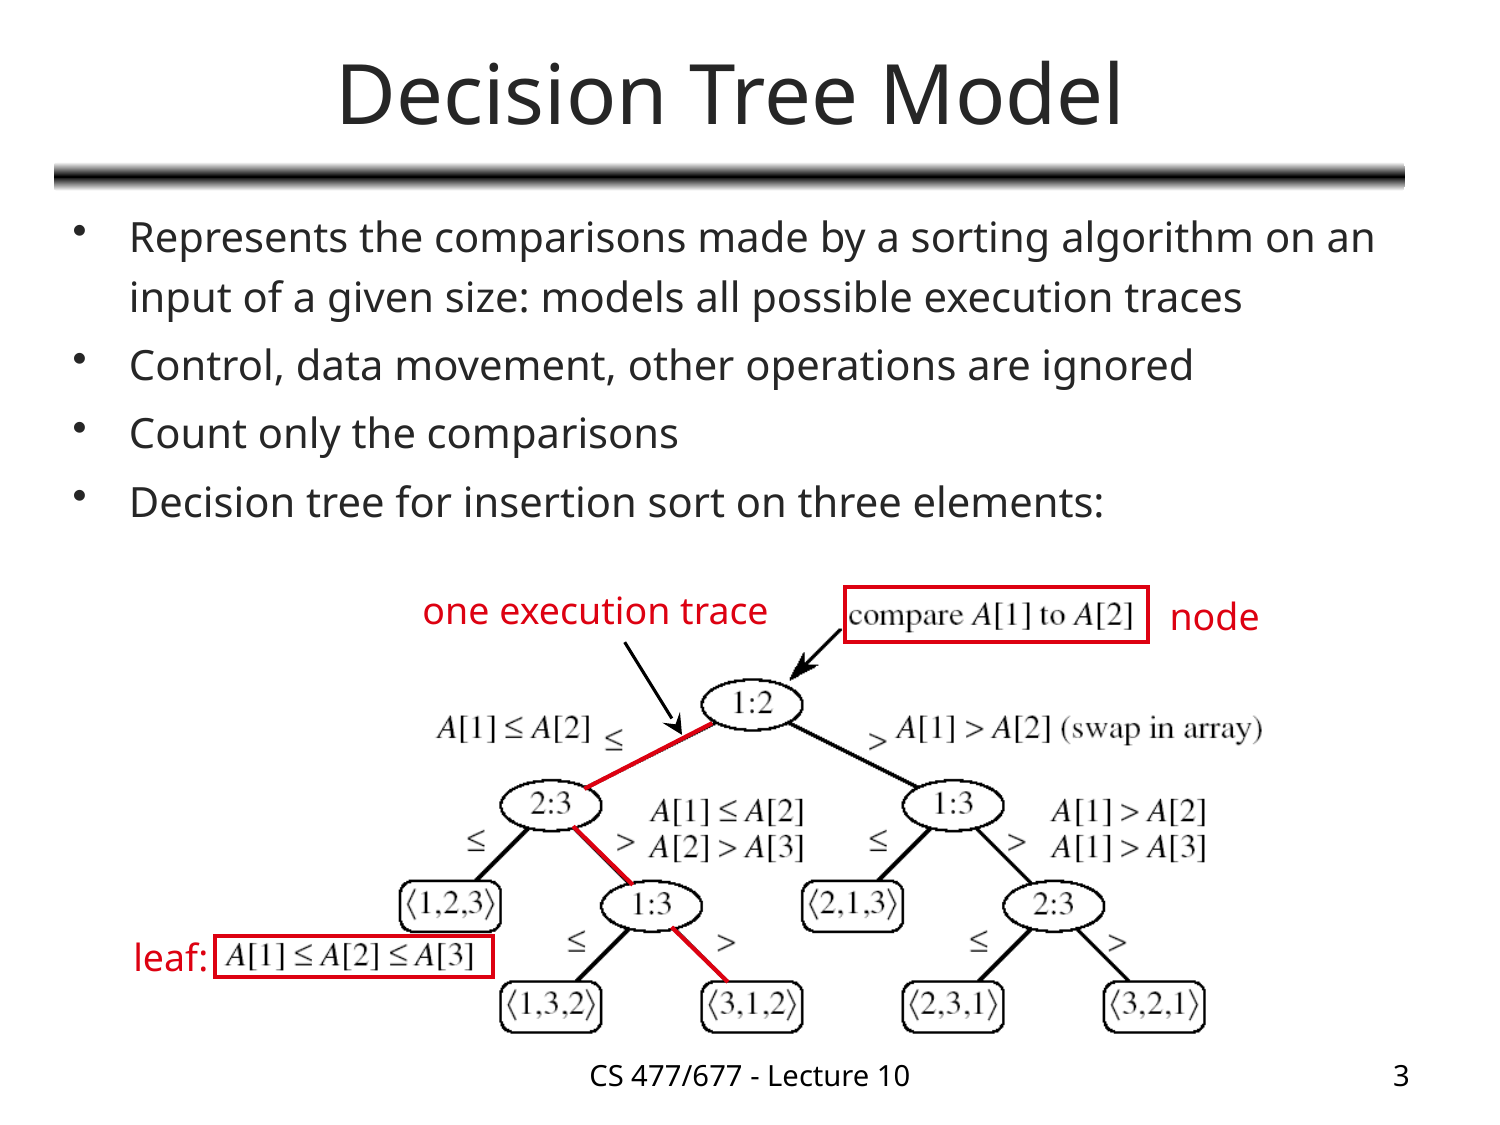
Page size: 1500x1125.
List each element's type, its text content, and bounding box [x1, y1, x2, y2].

footer CS 477/677 - Lecture 10 [512, 1062, 988, 1103]
title Decision Tree Model [55, 16, 1407, 166]
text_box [115, 926, 389, 988]
slide_number 3 [1074, 1049, 1426, 1103]
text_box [844, 585, 1282, 647]
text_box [392, 579, 800, 983]
list Represents the comparisons made by a sorting algorithm on an input of a given size: models all possible execution traces Control, data movement, other operations are ignored Count only the comparisons Decision tree for insertion sort on three elements: [57, 192, 1420, 1002]
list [204, 578, 1325, 1055]
